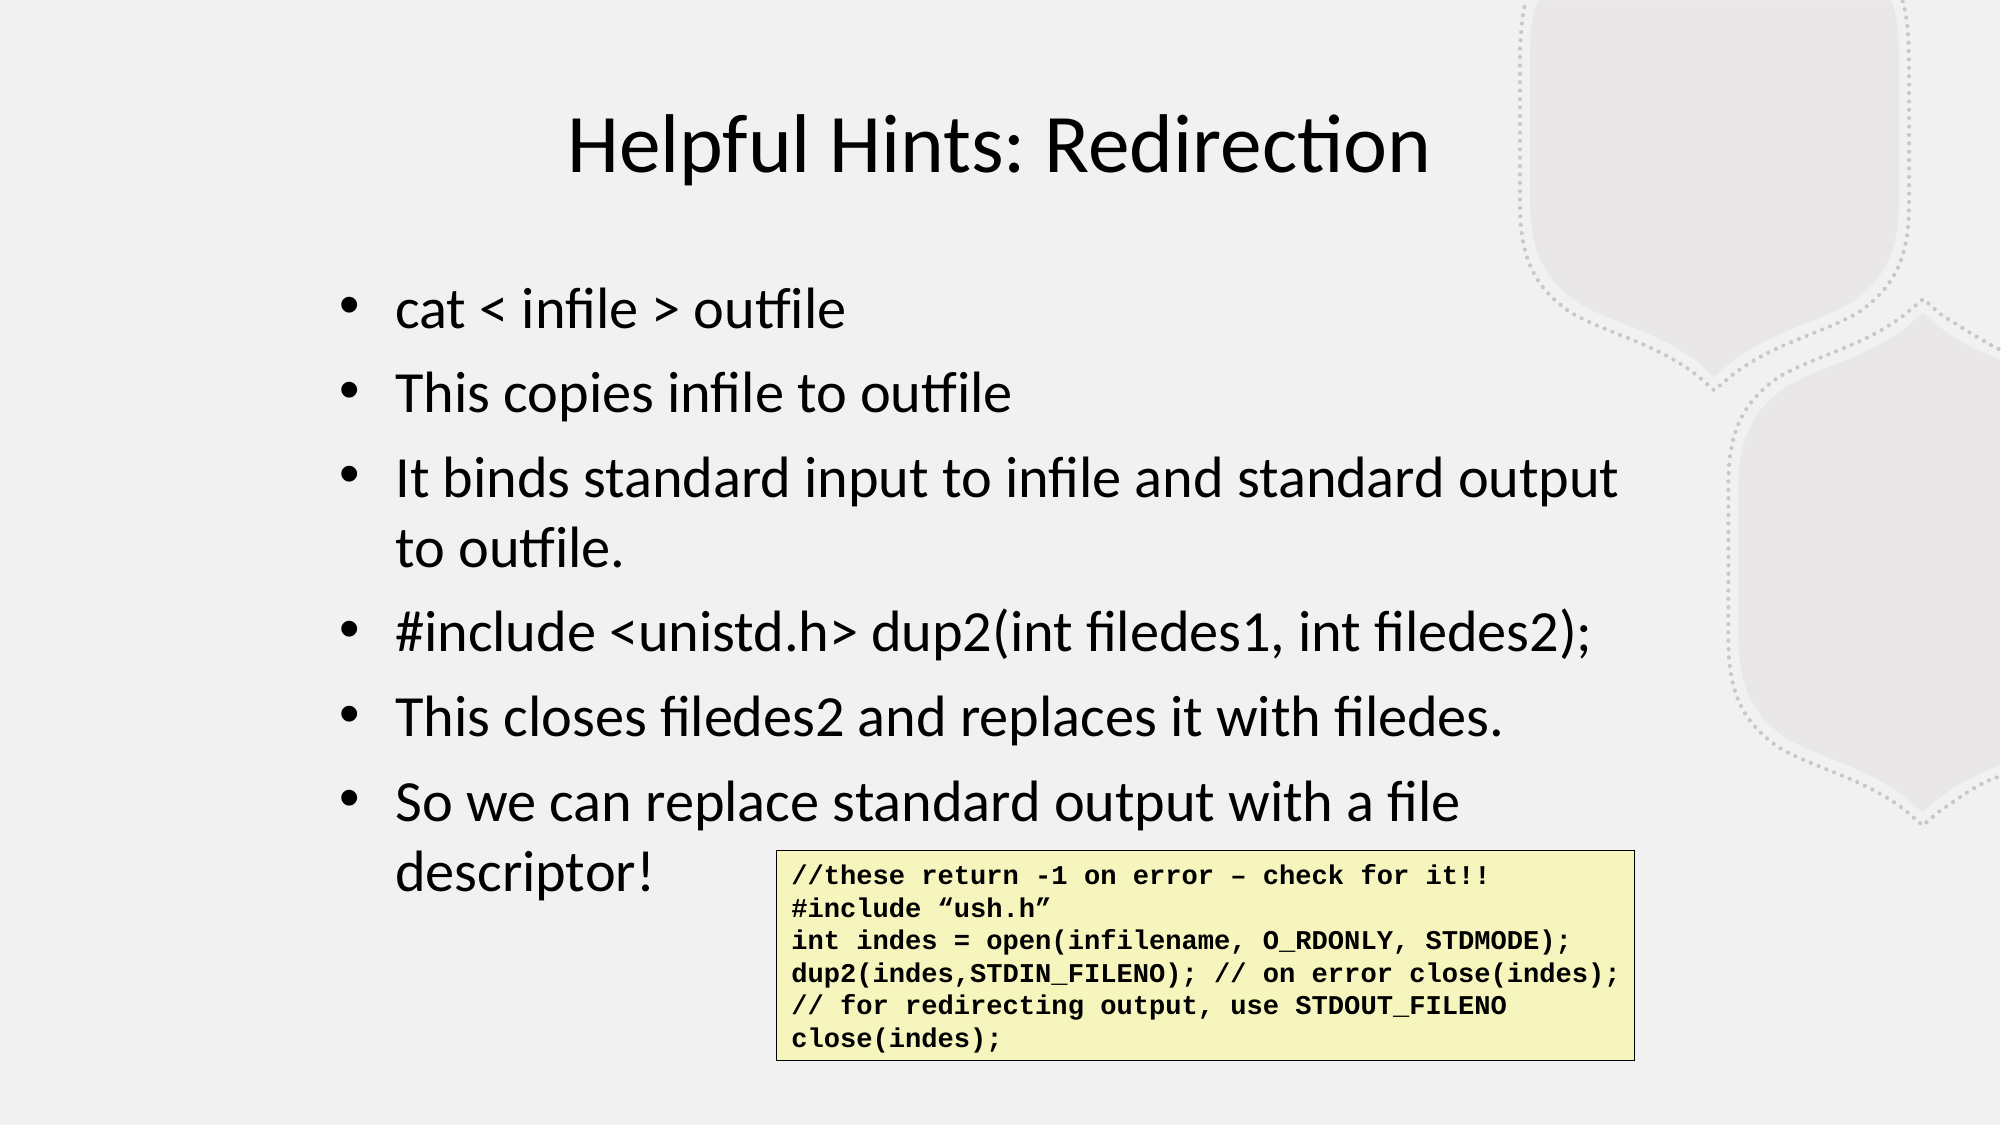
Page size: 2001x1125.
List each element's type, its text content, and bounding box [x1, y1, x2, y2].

text_box cat < infile > outfile This copies infile to outfile It binds standard input to infile and standard output to outfile. #include <unistd.h> dup2(int filedes1, int filedes2); This closes filedes2 and replaces it with filedes. So we can replace standard output with a file descriptor! [324, 262, 1675, 1125]
text_box //these return -1 on error – check for it!! #include “ush.h” int indes = open(infilename, O_RDONLY, STDMODE); dup2(indes,STDIN_FILENO); // on error close(indes); // for redirecting output, use STDOUT_FILENO close(indes); [776, 849, 1635, 1061]
text_box Helpful Hints: Redirection [324, 45, 1675, 233]
